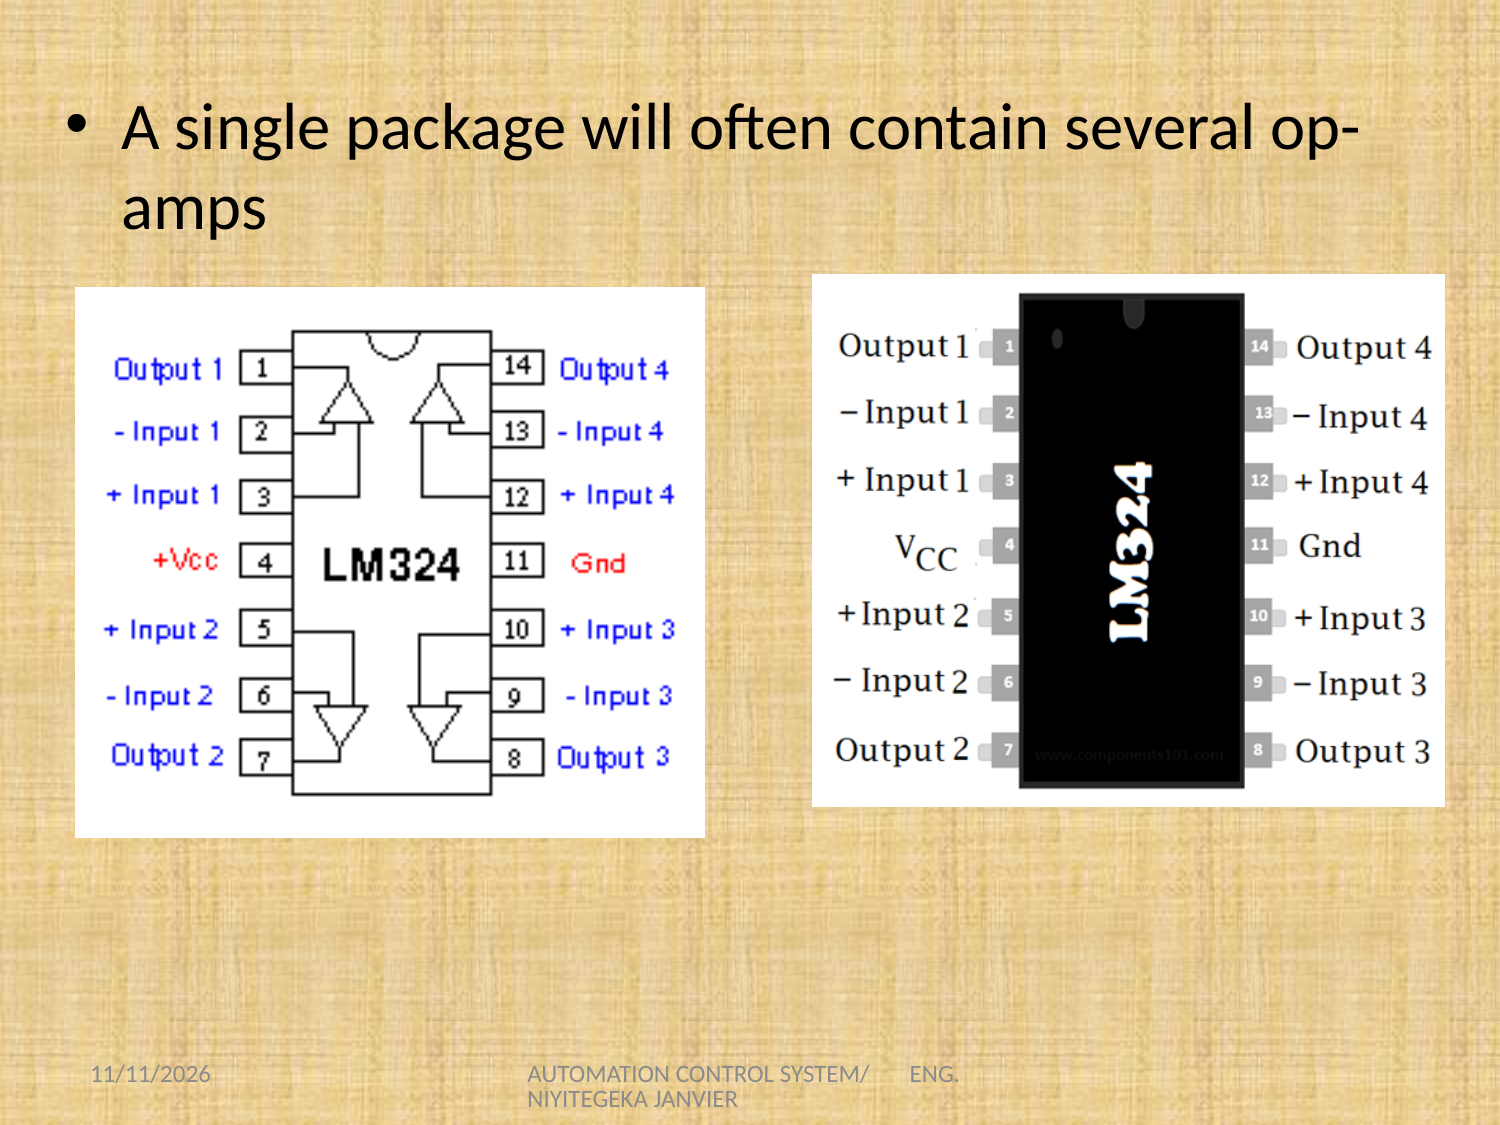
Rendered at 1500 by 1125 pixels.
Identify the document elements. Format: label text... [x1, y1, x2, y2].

list A single package will often contain several op-amps [50, 75, 1425, 1005]
footer AUTOMATION CONTROL SYSTEM/ ENG. NIYITEGEKA JANVIER [512, 1042, 988, 1103]
picture [0, 0, 1500, 1125]
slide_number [75, 1042, 425, 1103]
